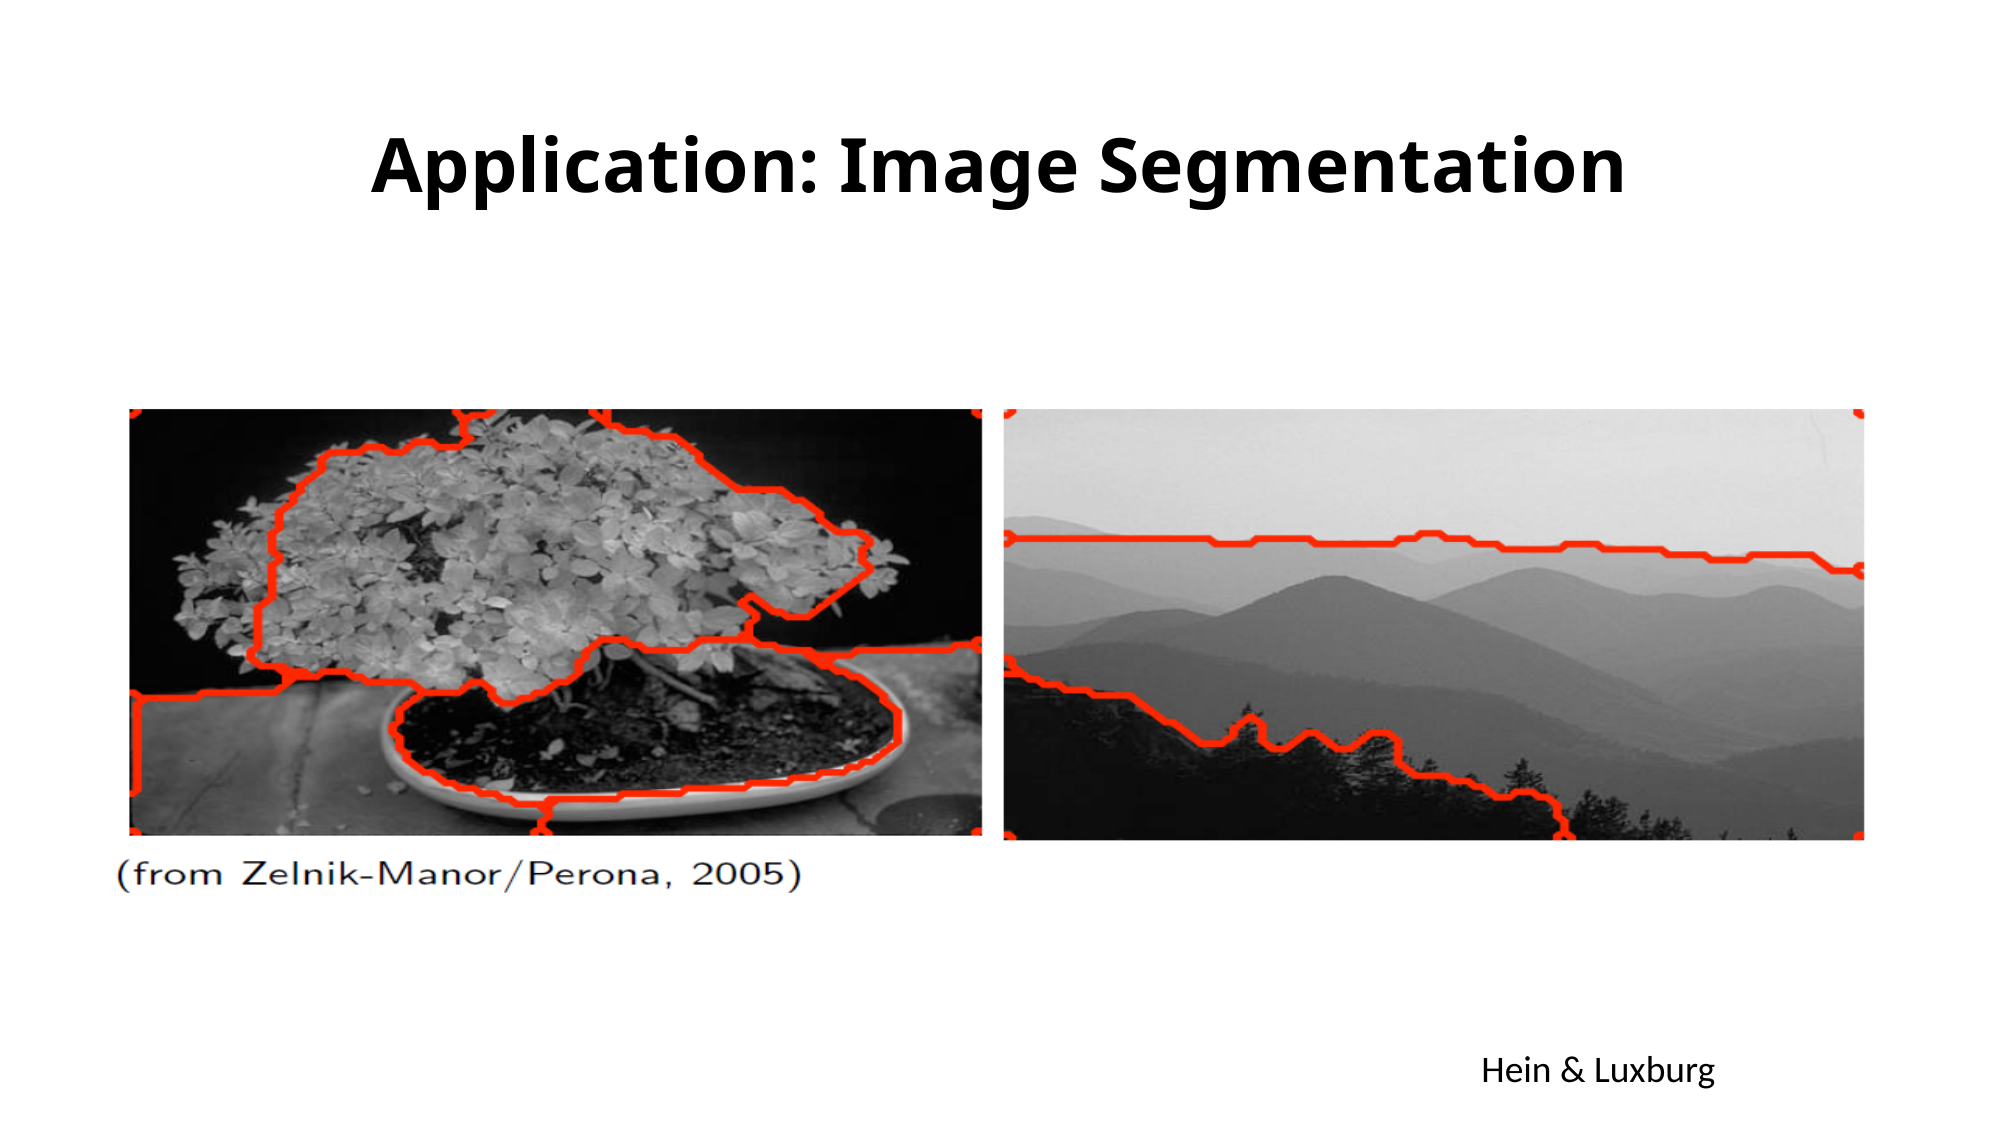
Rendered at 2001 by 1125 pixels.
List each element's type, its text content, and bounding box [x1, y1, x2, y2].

text_box Hein & Luxburg [1466, 1037, 1917, 1098]
picture [83, 387, 1950, 901]
title Application: Image Segmentation [137, 59, 1863, 278]
